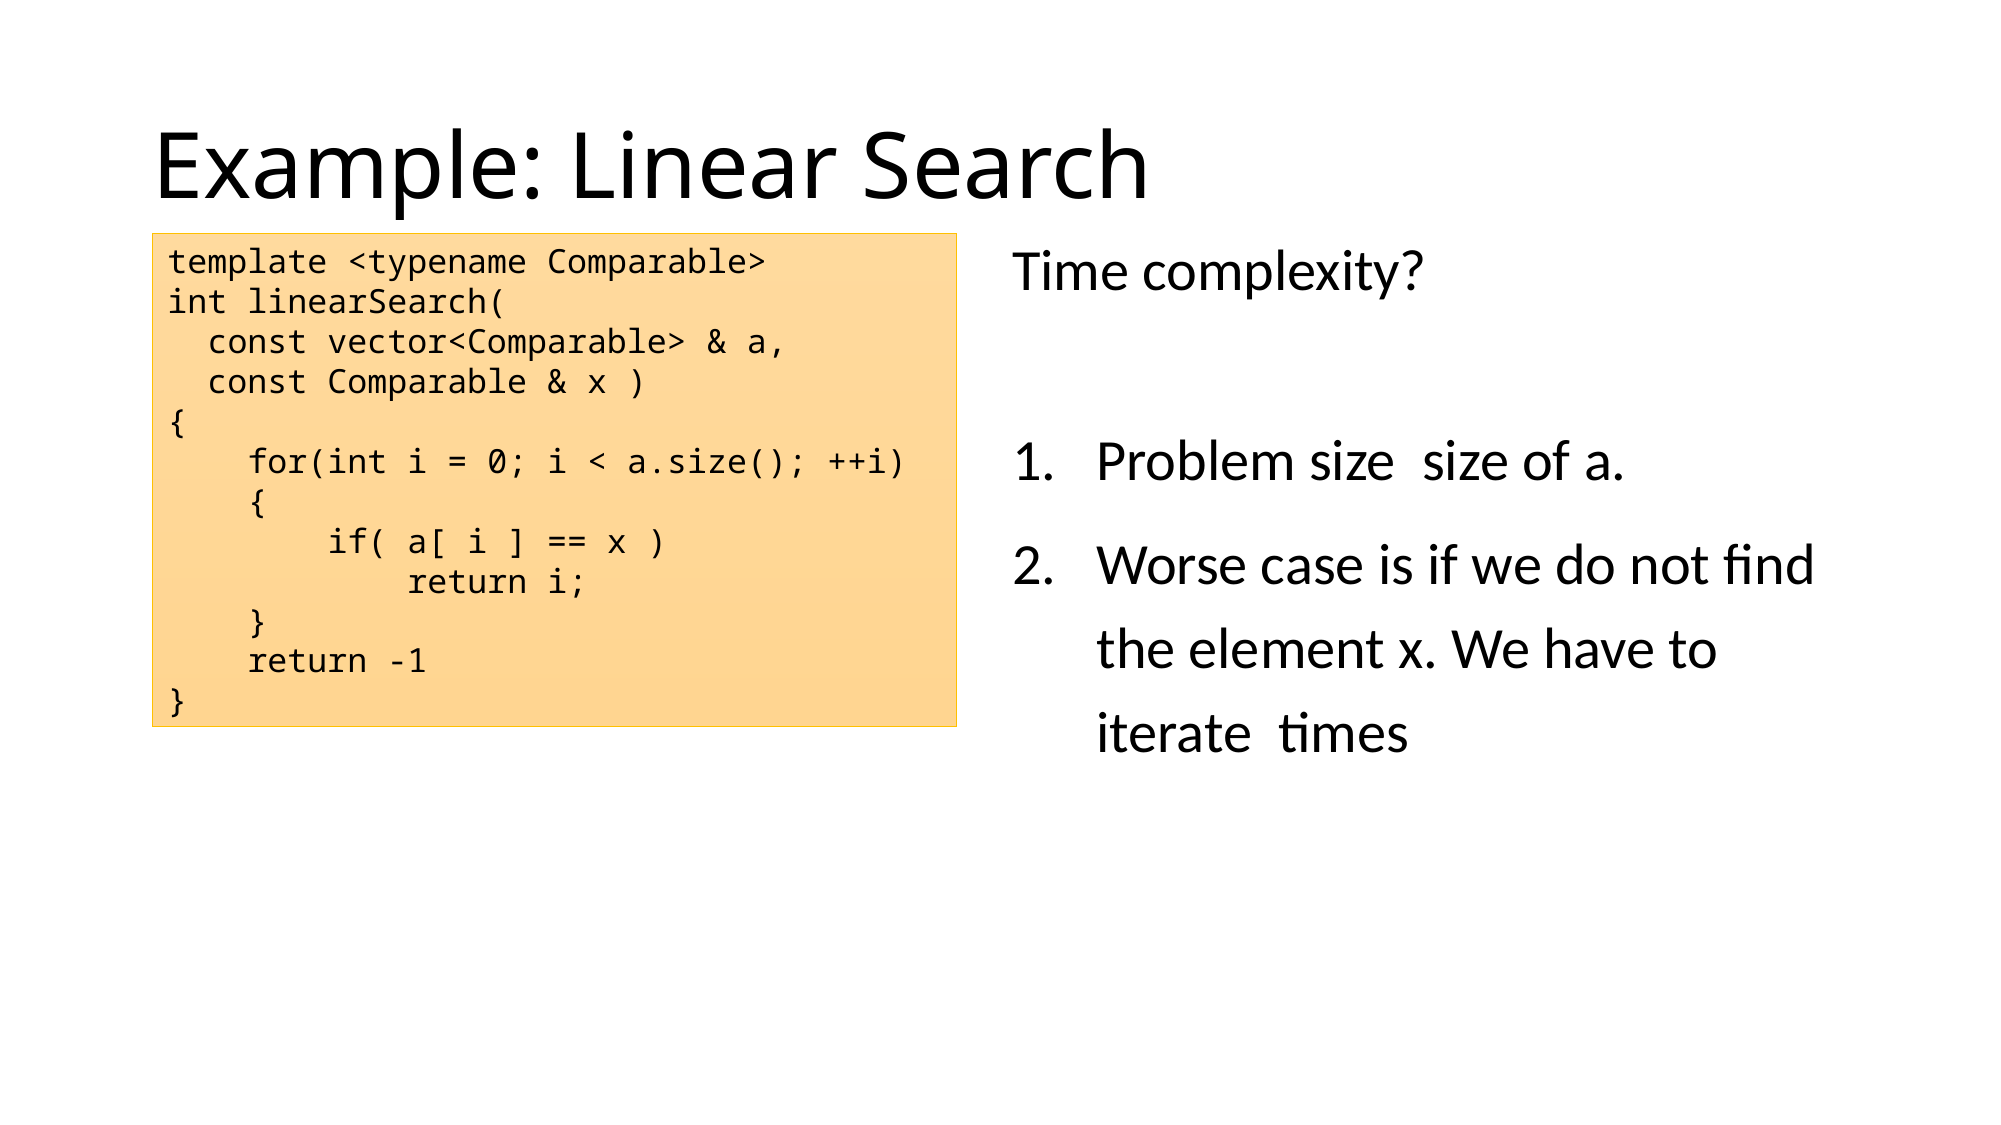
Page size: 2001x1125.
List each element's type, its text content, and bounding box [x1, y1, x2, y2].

title Example: Linear Search [137, 59, 1863, 278]
text_box template <typename Comparable> int linearSearch( const vector<Comparable> & a, const Comparable & x ) { for(int i = 0; i < a.size(); ++i) { if( a[ i ] == x ) return i; } return -1 } [152, 233, 957, 727]
